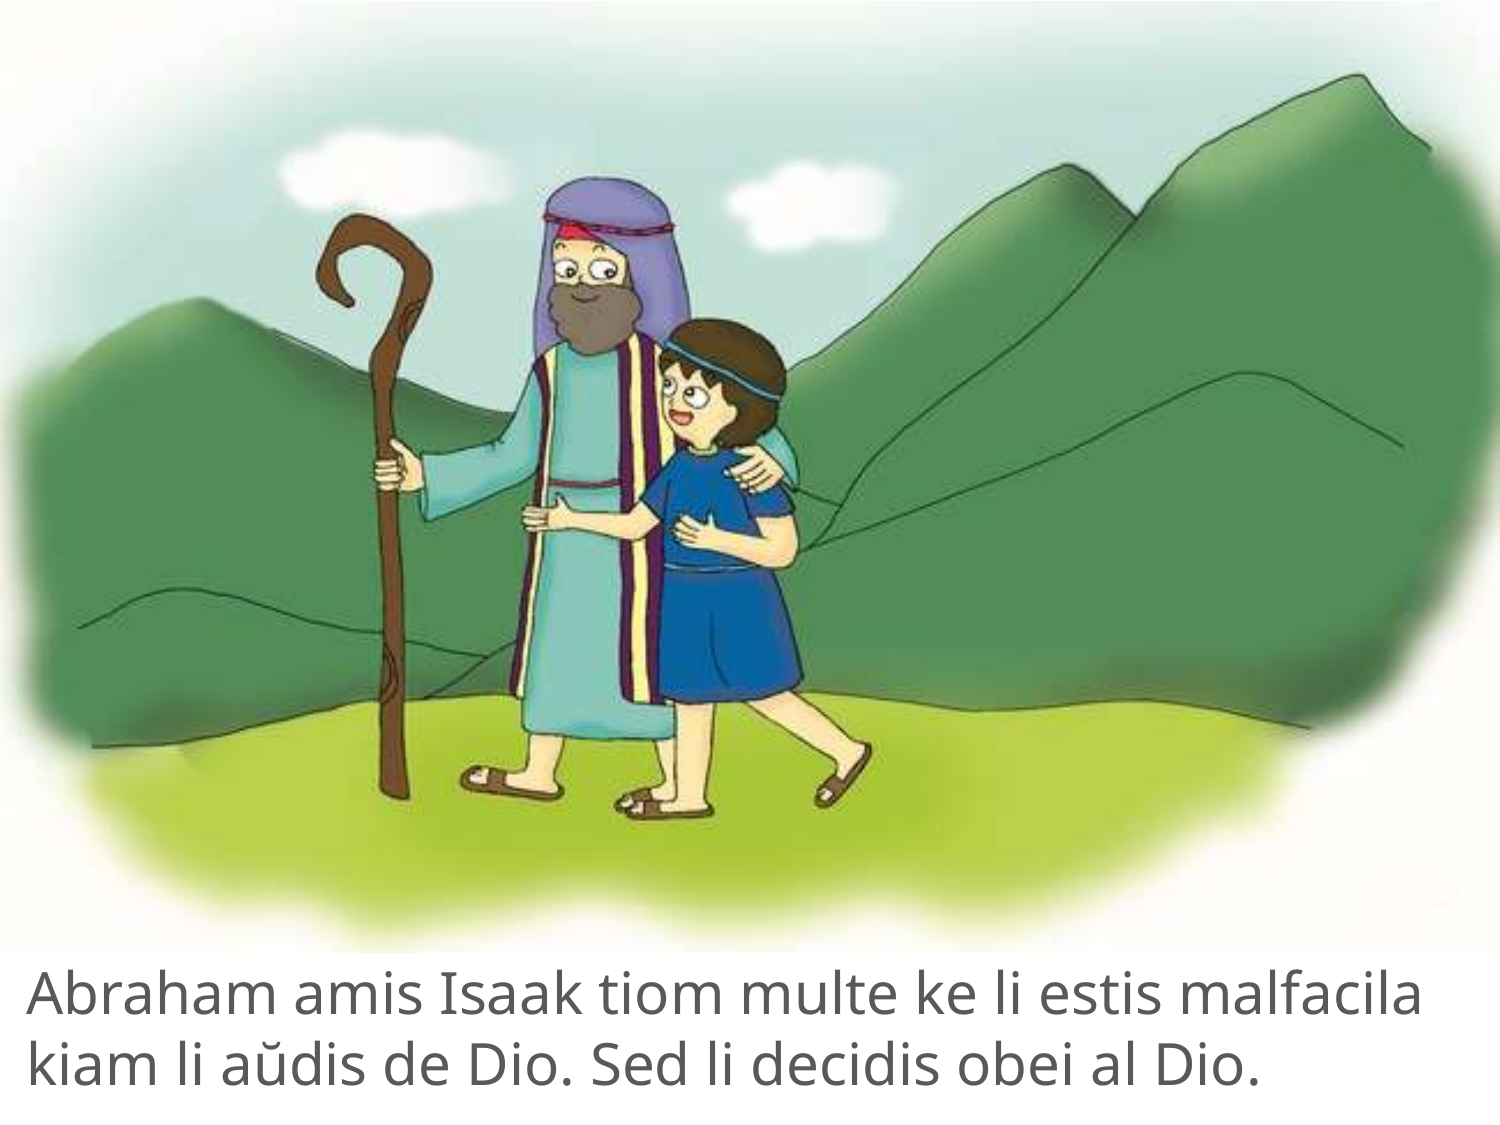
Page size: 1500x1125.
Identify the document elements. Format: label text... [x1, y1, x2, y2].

picture [0, 0, 1500, 953]
text_box Abraham amis Isaak tiom multe ke li estis malfacila kiam li aŭdis de Dio. Sed li decidis obei al Dio. [11, 960, 1483, 1104]
